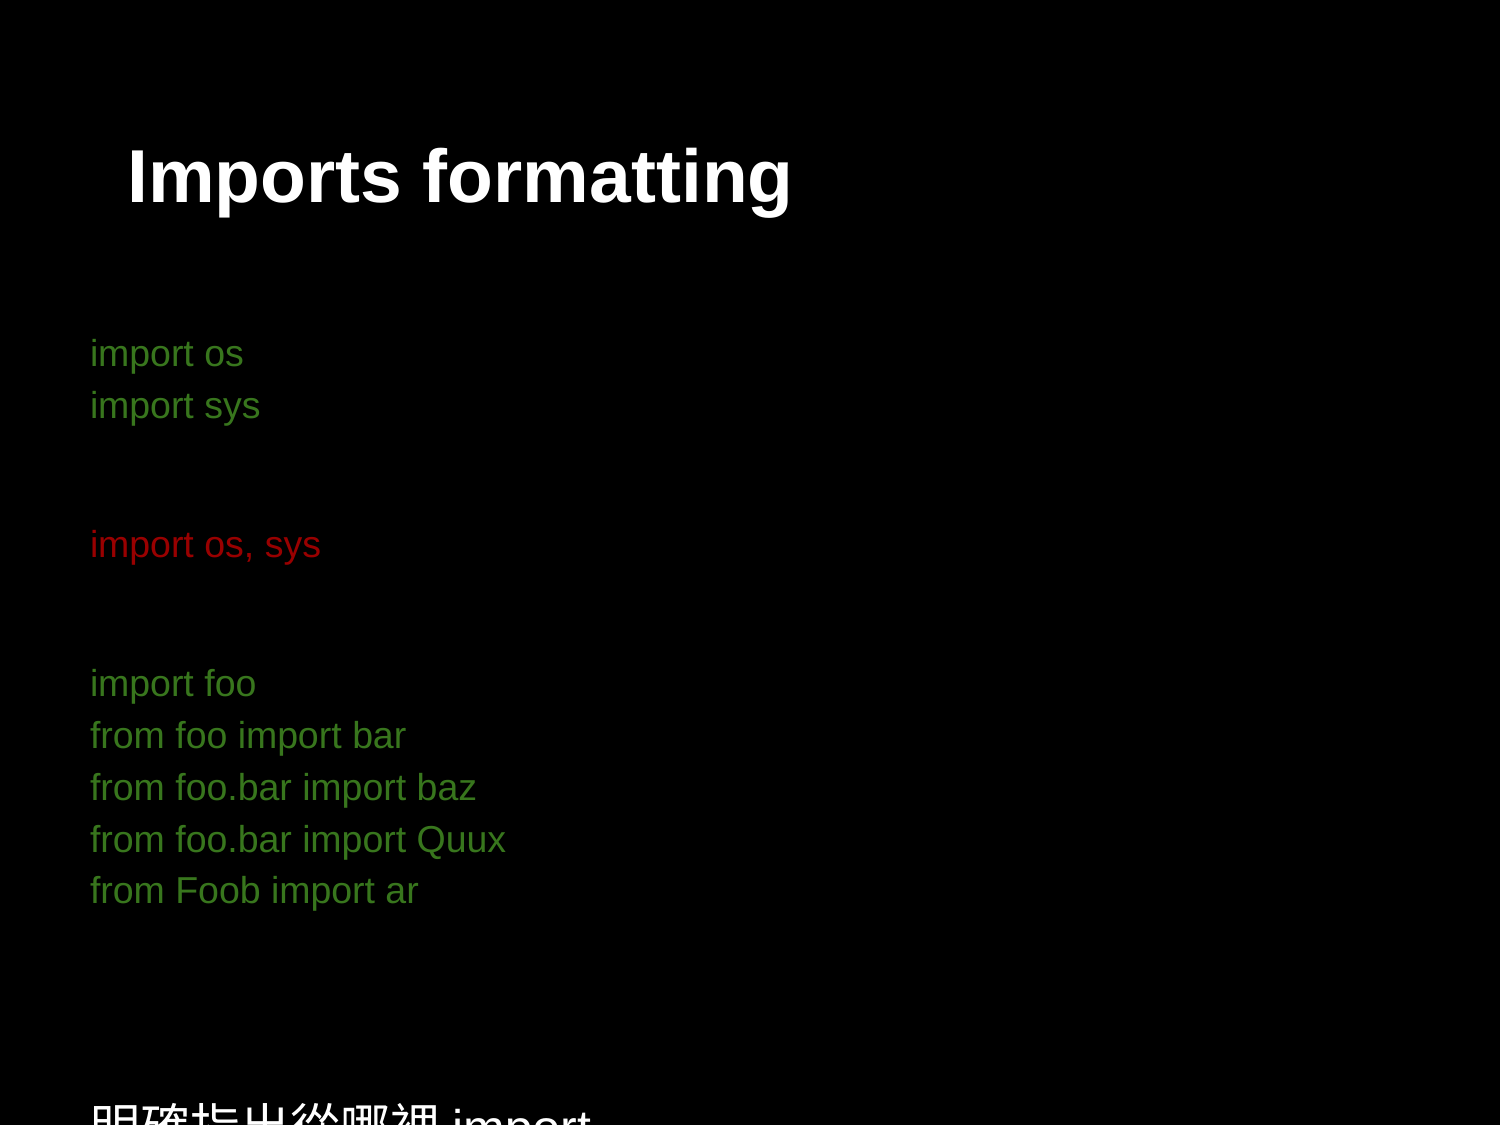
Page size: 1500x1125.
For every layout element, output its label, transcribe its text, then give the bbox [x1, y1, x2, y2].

title Imports formatting [75, 45, 1425, 233]
list import os import sys import os, sys import foo from foo import bar from foo.bar import baz from foo.bar import Quux from Foob import ar 明確指出從哪裡import [75, 262, 1425, 1078]
